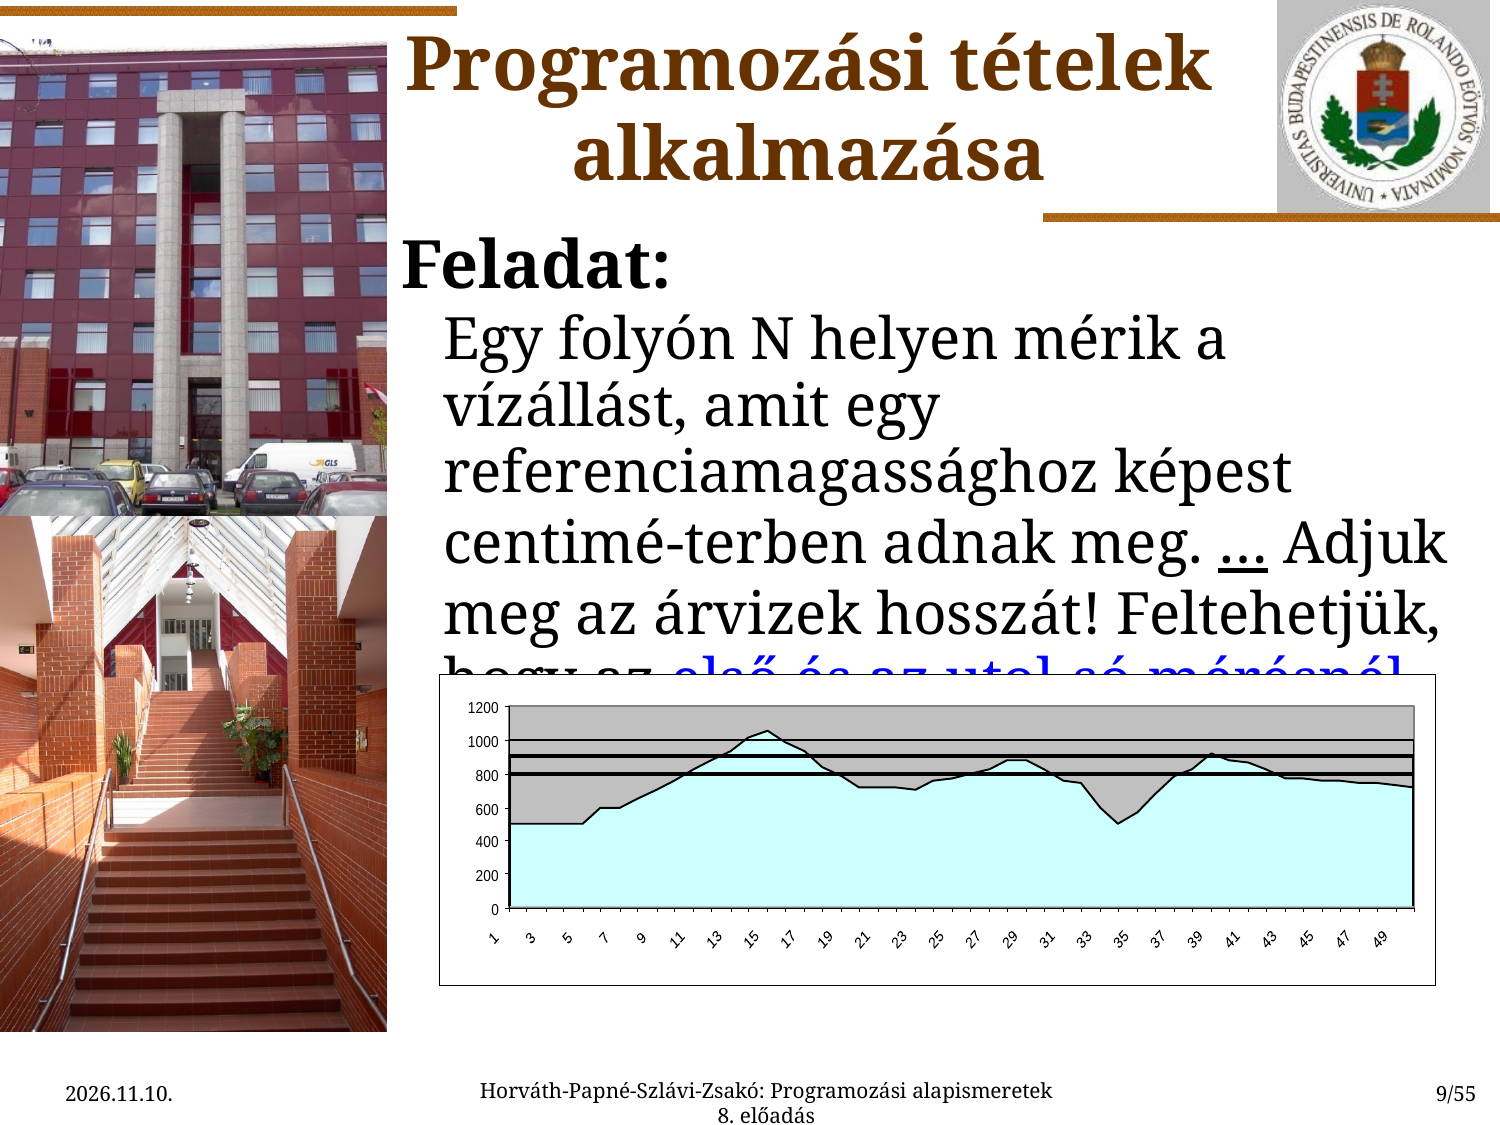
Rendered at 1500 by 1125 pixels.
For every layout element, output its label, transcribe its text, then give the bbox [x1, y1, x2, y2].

picture [0, 0, 457, 24]
title Programozási tételek alkalmazása [384, 13, 1235, 197]
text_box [428, 662, 1448, 997]
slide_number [50, 1072, 392, 1125]
picture [0, 39, 387, 1032]
list Feladat: Egy folyón N helyen mérik a vízállást, amit egy referenciamagassághoz képest centimé-terben adnak meg. … Adjuk meg az árvizek hosszát! Feltehetjük, hogy az első és az utol-só mérésnél nem volt árvíz. [384, 219, 1471, 1000]
picture [1043, 0, 1500, 230]
slide_number 9/55 [1149, 1072, 1492, 1125]
footer Horváth-Papné-Szlávi-Zsakó: Programozási alapismeretek 8. előadás [454, 1070, 1079, 1125]
